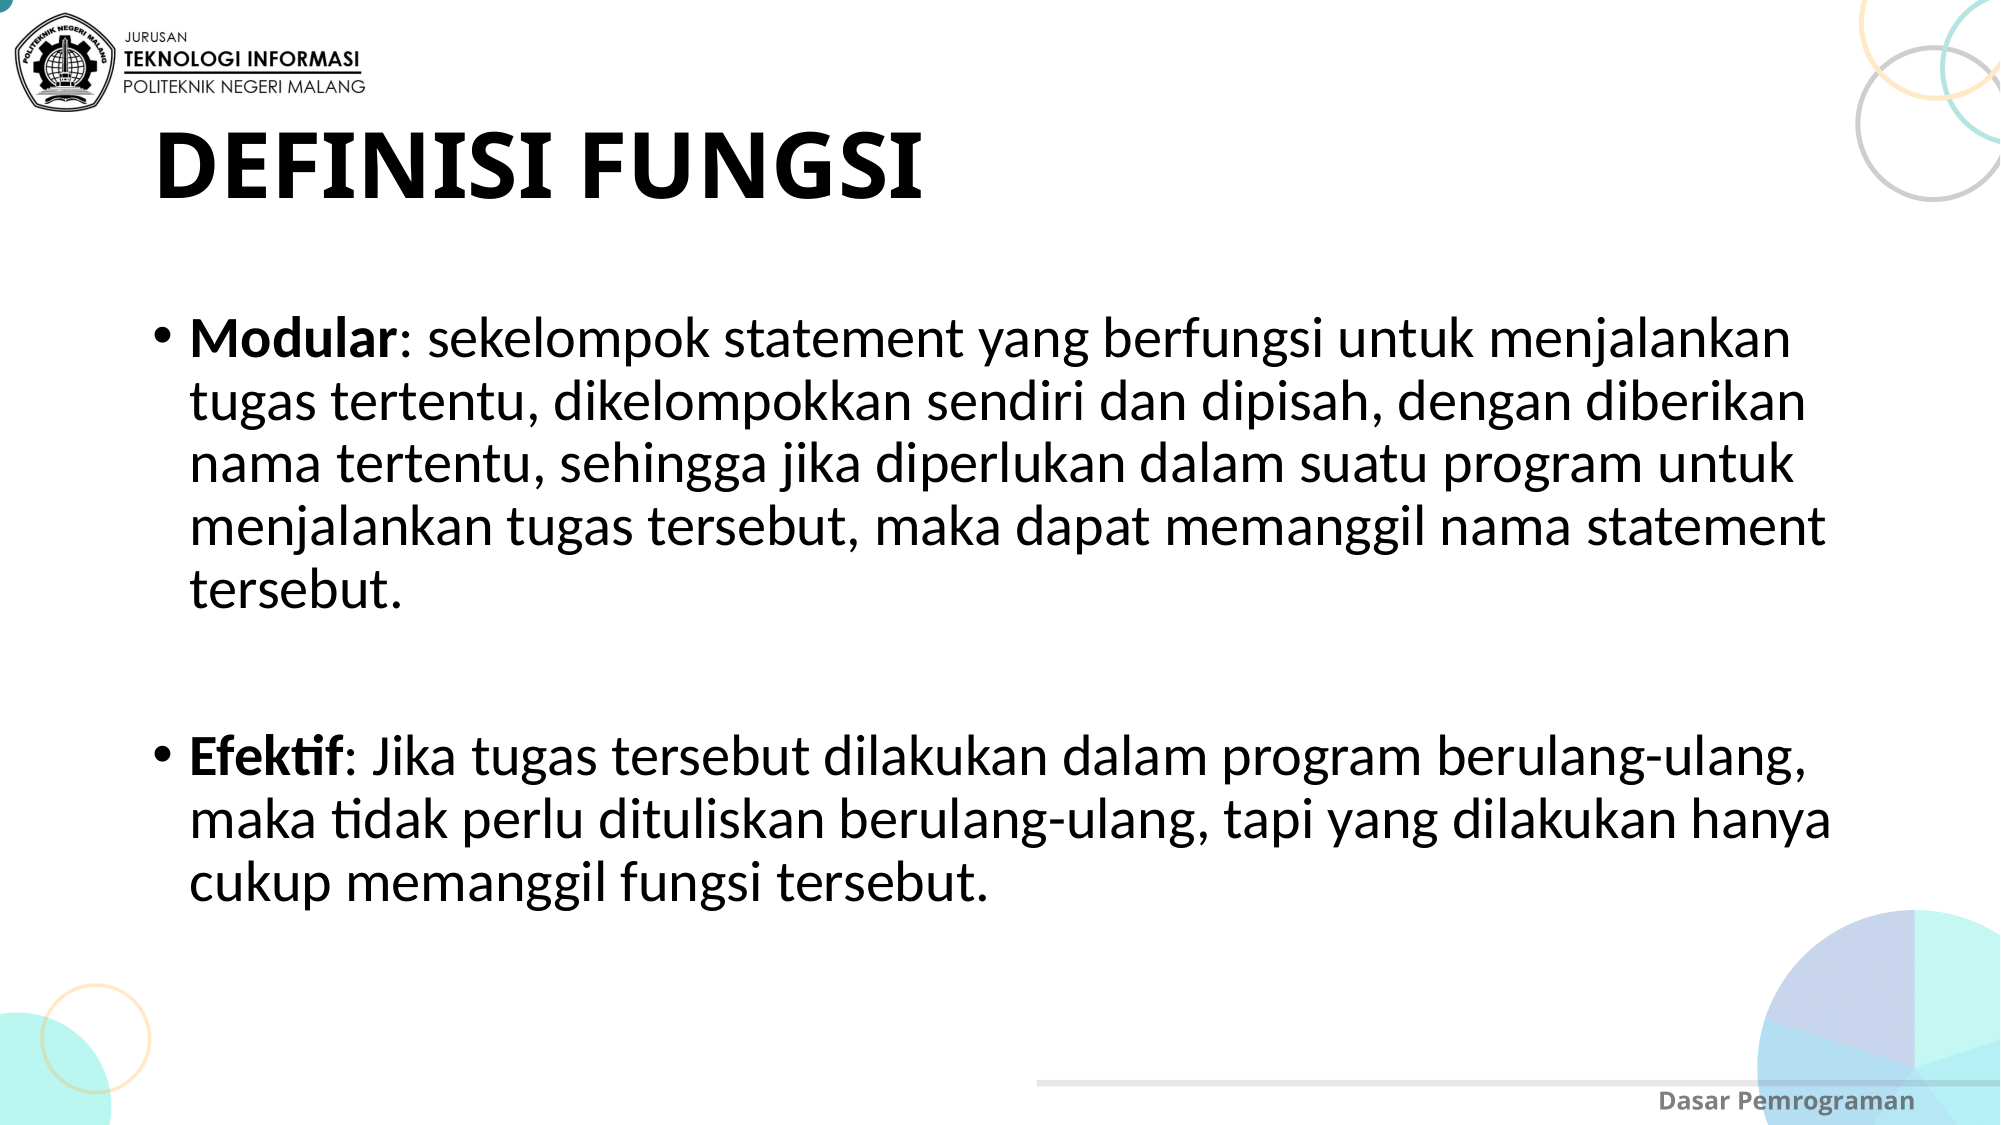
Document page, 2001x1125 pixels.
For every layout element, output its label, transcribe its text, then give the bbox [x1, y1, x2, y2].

list Modular: sekelompok statement yang berfungsi untuk menjalankan tugas tertentu, dikelompokkan sendiri dan dipisah, dengan diberikan nama tertentu, sehingga jika diperlukan dalam suatu program untuk menjalankan tugas tersebut, maka dapat memanggil nama statement tersebut. Efektif: Jika tugas tersebut dilakukan dalam program berulang-ulang, maka tidak perlu dituliskan berulang-ulang, tapi yang dilakukan hanya cukup memanggil fungsi tersebut. [137, 299, 1863, 1014]
title DEFINISI FUNGSI [137, 59, 1863, 278]
picture [0, 0, 2001, 1125]
